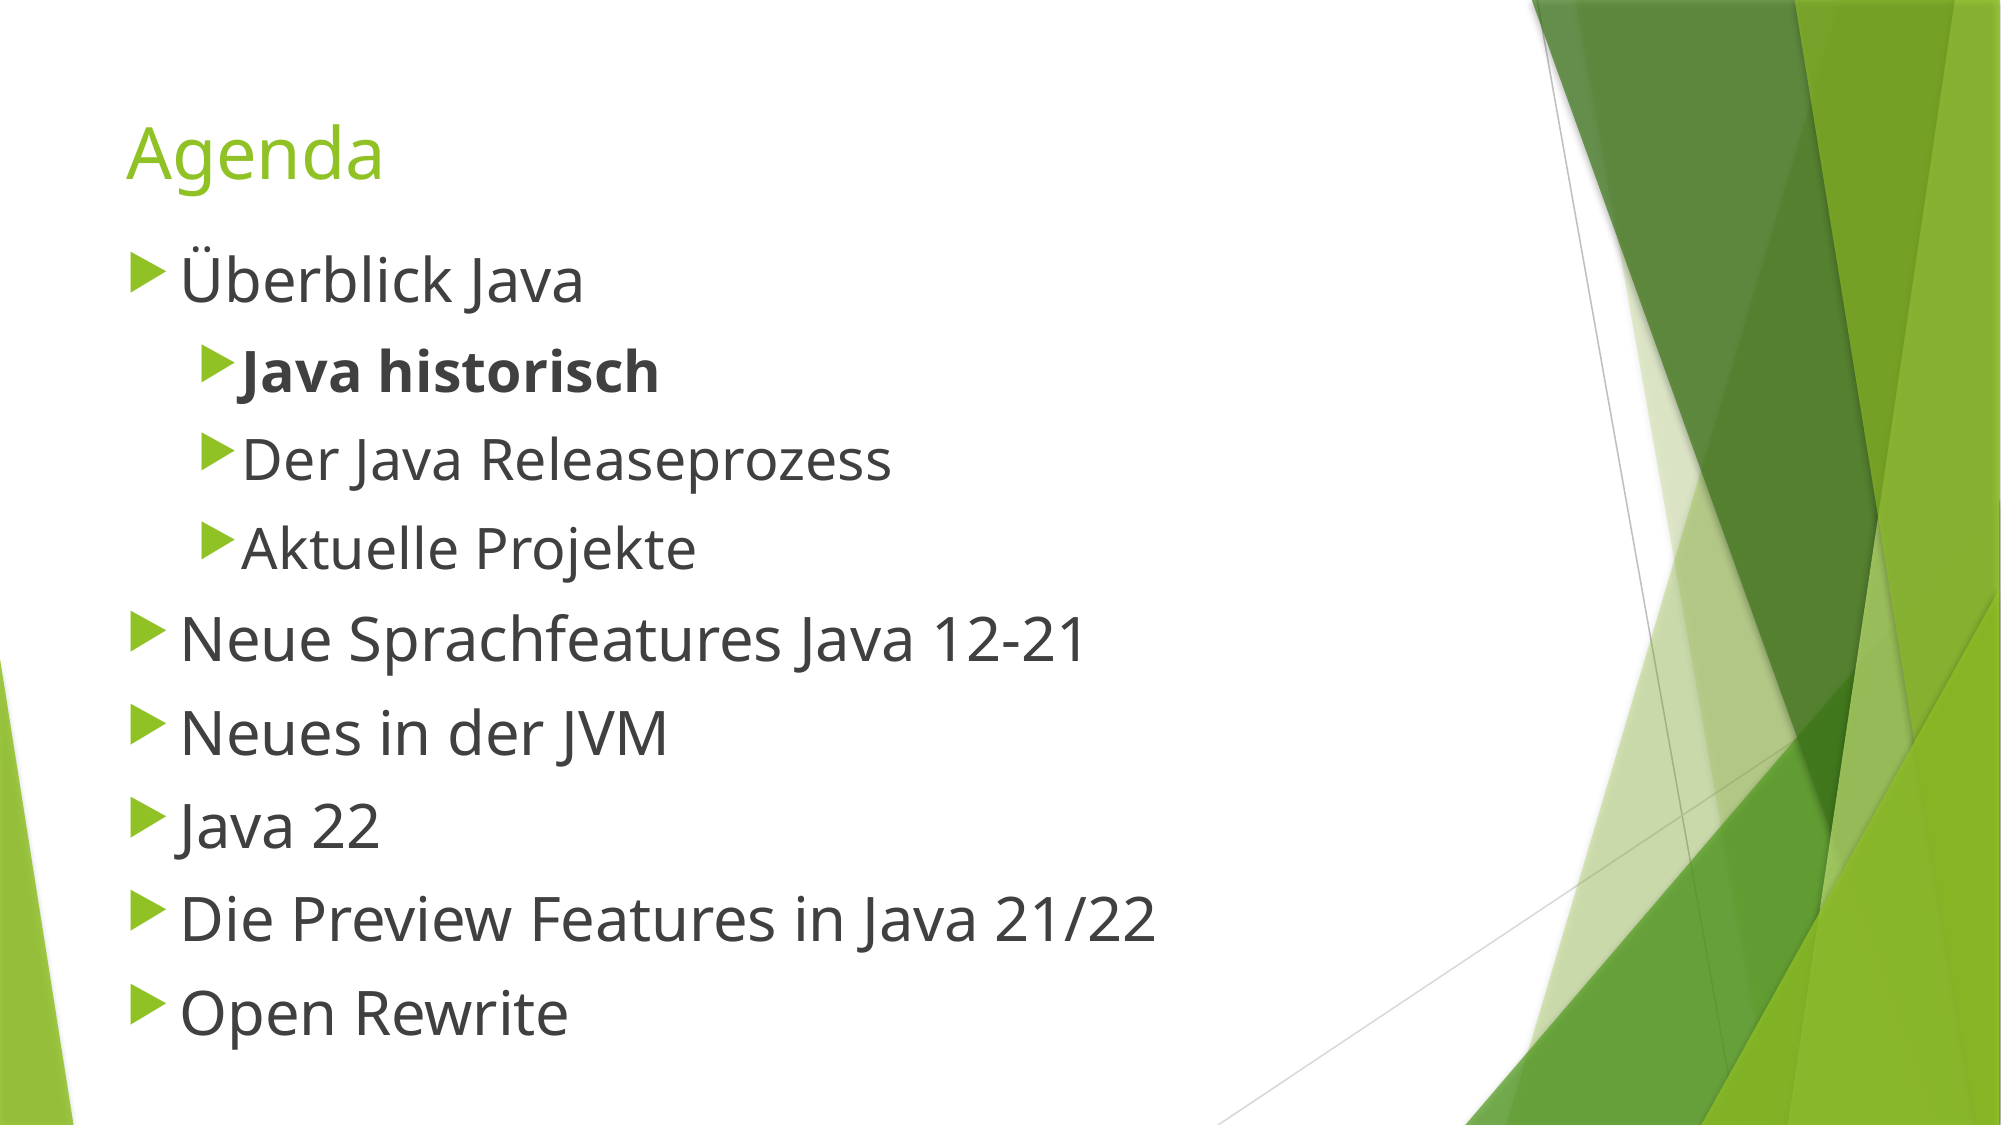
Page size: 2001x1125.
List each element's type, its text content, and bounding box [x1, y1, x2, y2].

title Agenda [111, 99, 1522, 202]
list Überblick Java Java historisch Der Java Releaseprozess Aktuelle Projekte Neue Sprachfeatures Java 12-21 Neues in der JVM Java 22 Die Preview Features in Java 21/22 Open Rewrite [111, 234, 1522, 1056]
